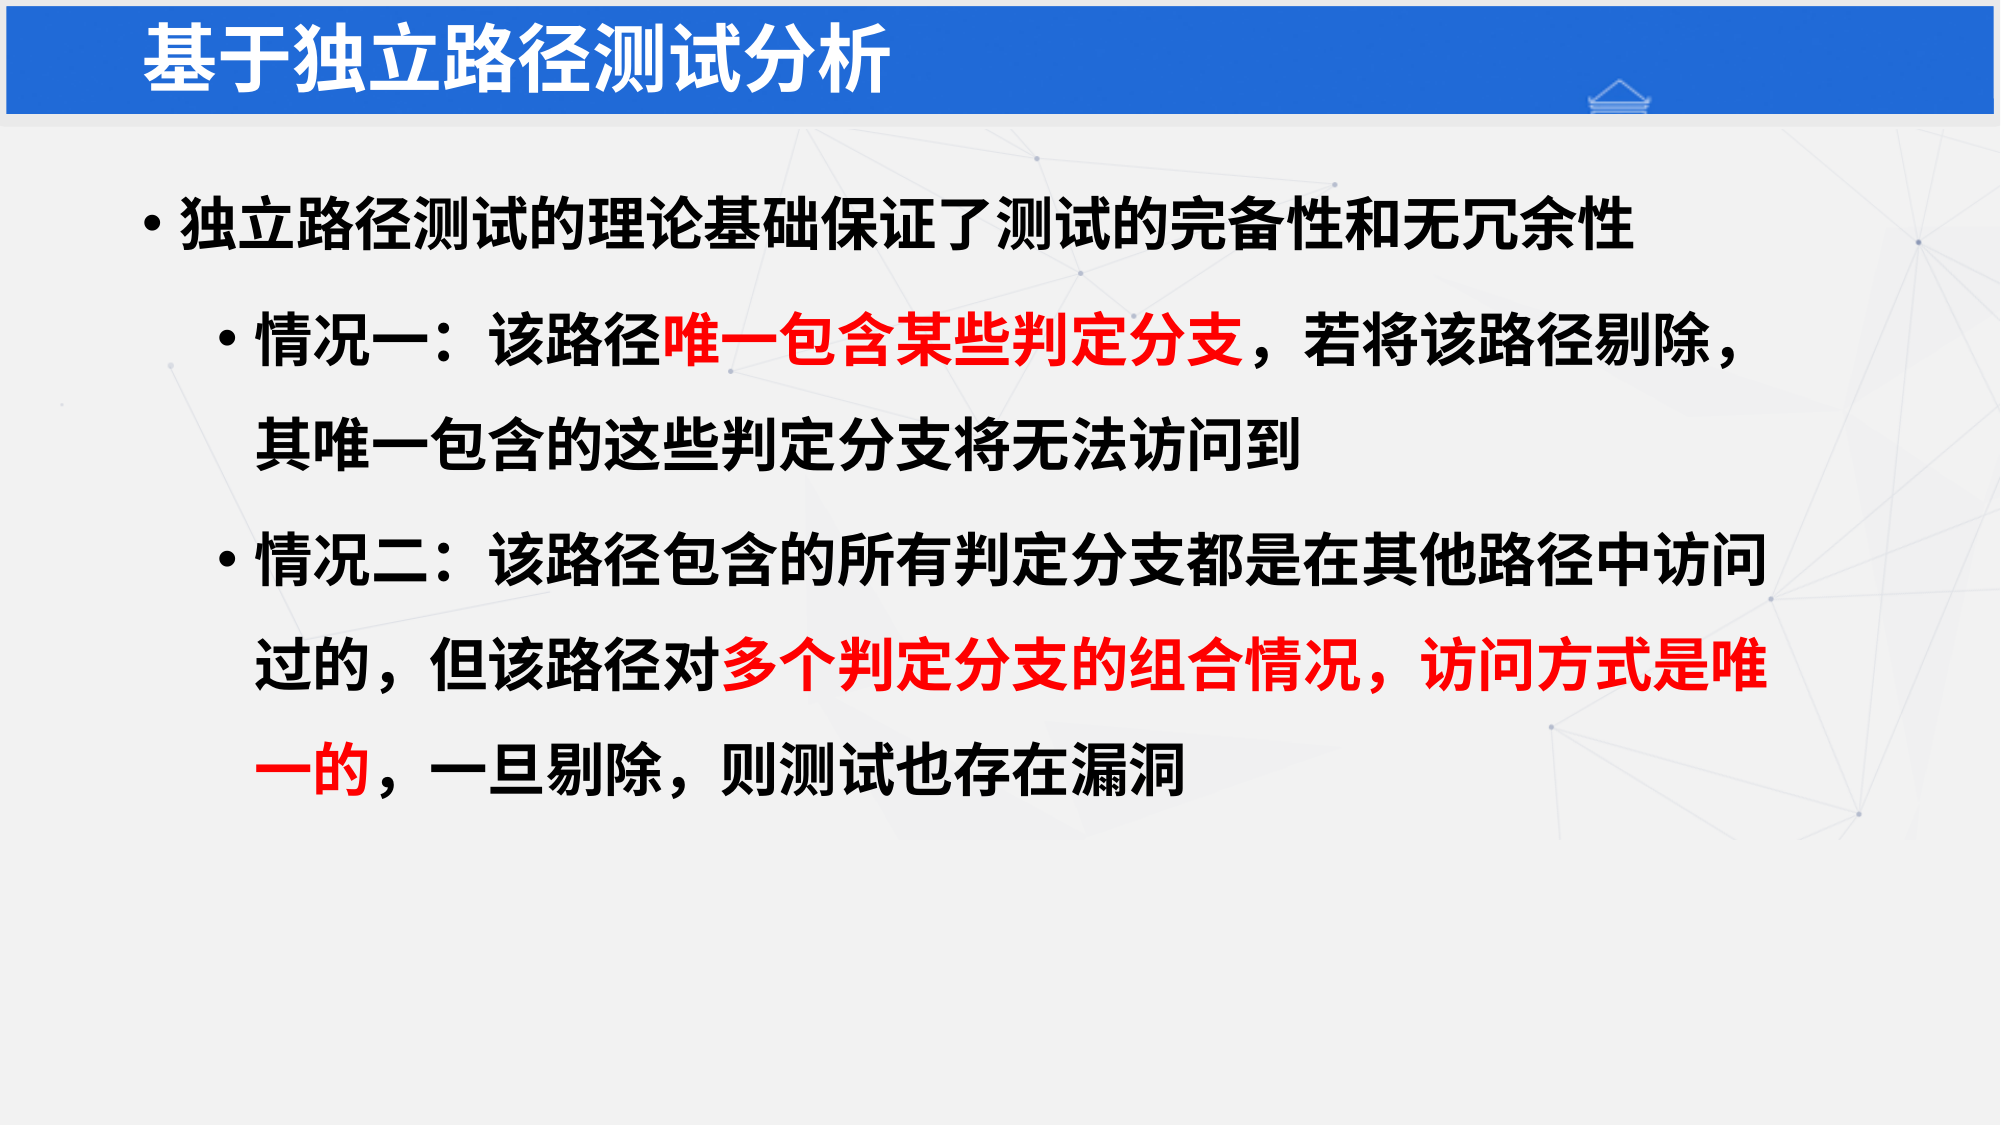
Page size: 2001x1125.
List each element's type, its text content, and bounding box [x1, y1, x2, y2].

picture [7, 7, 1993, 114]
list 独立路径测试的理论基础保证了测试的完备性和无冗余性 情况一：该路径唯一包含某些判定分支，若将该路径剔除，其唯一包含的这些判定分支将无法访问到 情况二：该路径包含的所有判定分支都是在其他路径中访问过的，但该路径对多个判定分支的组合情况，访问方式是唯一的，一旦剔除，则测试也存在漏洞 [142, 152, 1819, 914]
title 基于独立路径测试分析 [142, 21, 1505, 108]
picture [0, 129, 2000, 840]
